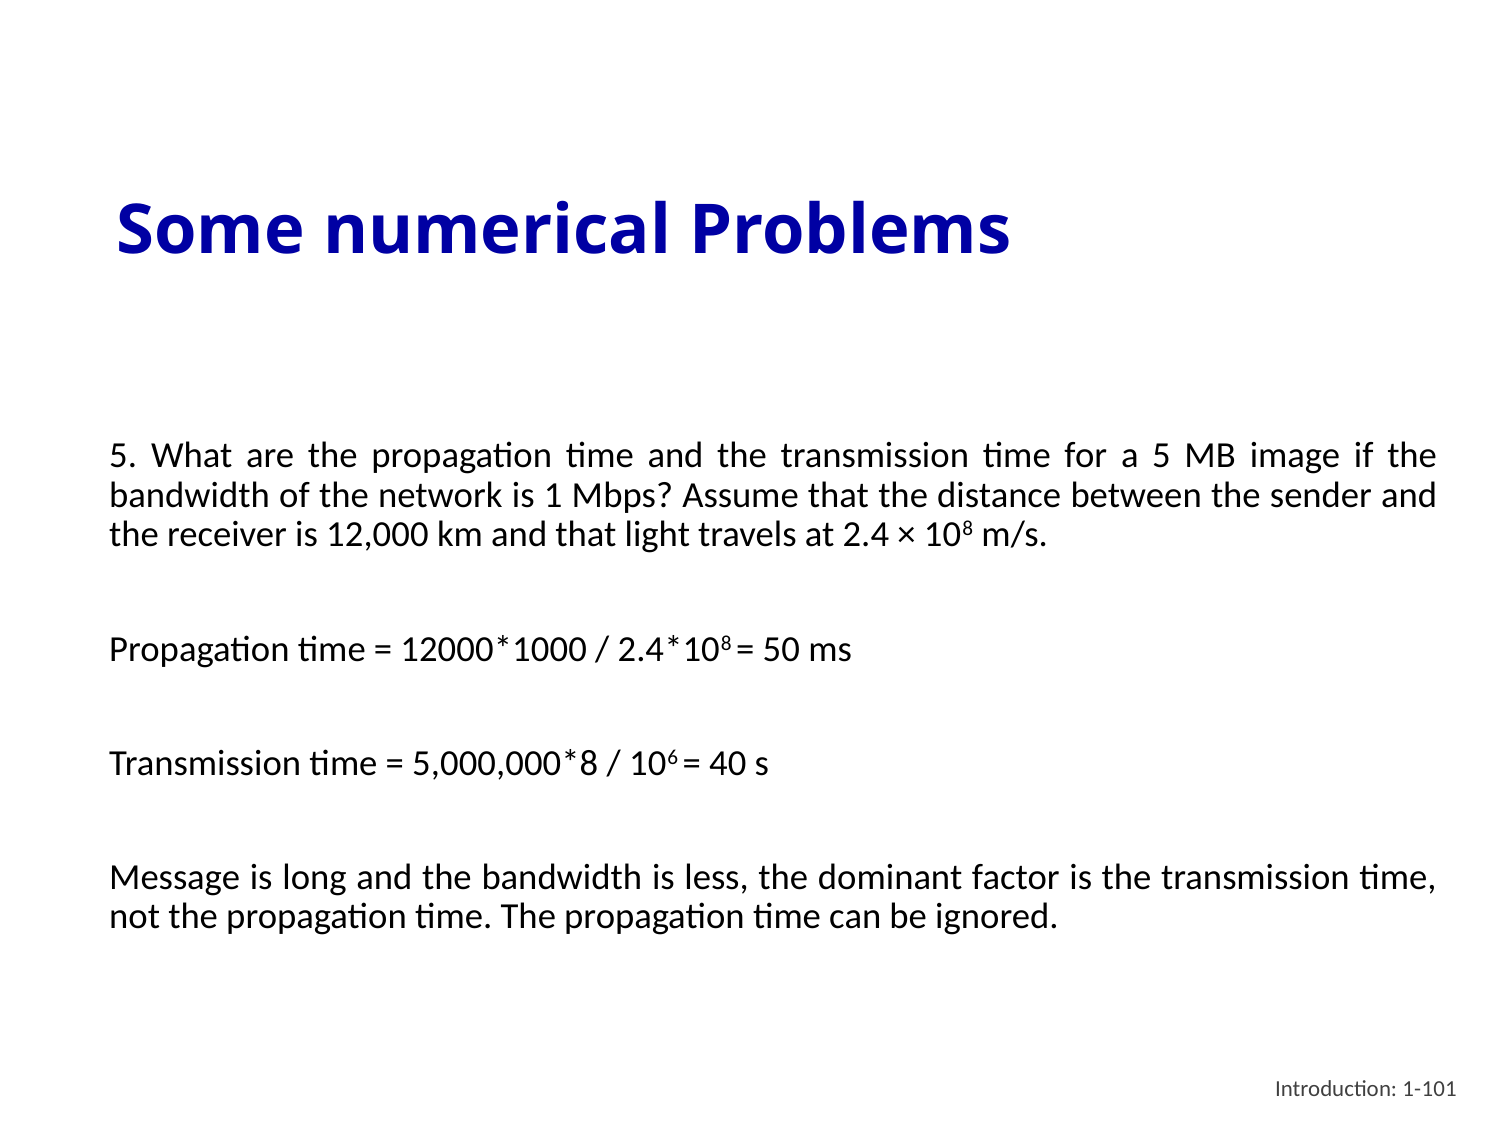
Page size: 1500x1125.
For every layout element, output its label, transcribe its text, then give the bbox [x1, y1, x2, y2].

slide_number Introduction: 1-101 [1134, 1056, 1472, 1117]
title Some numerical Problems [101, 176, 1396, 287]
text_box 5. What are the propagation time and the transmission time for a 5 MB image if the bandwidth of the network is 1 Mbps? Assume that the distance between the sender and the receiver is 12,000 km and that light travels at 2.4 × 108 m/s. Propagation time = 12000*1000 / 2.4*108 = 50 ms Transmission time = 5,000,000*8 / 106 = 40 s Message is long and the bandwidth is less, the dominant factor is the transmission time, not the propagation time. The propagation time can be ignored. [83, 430, 1450, 946]
